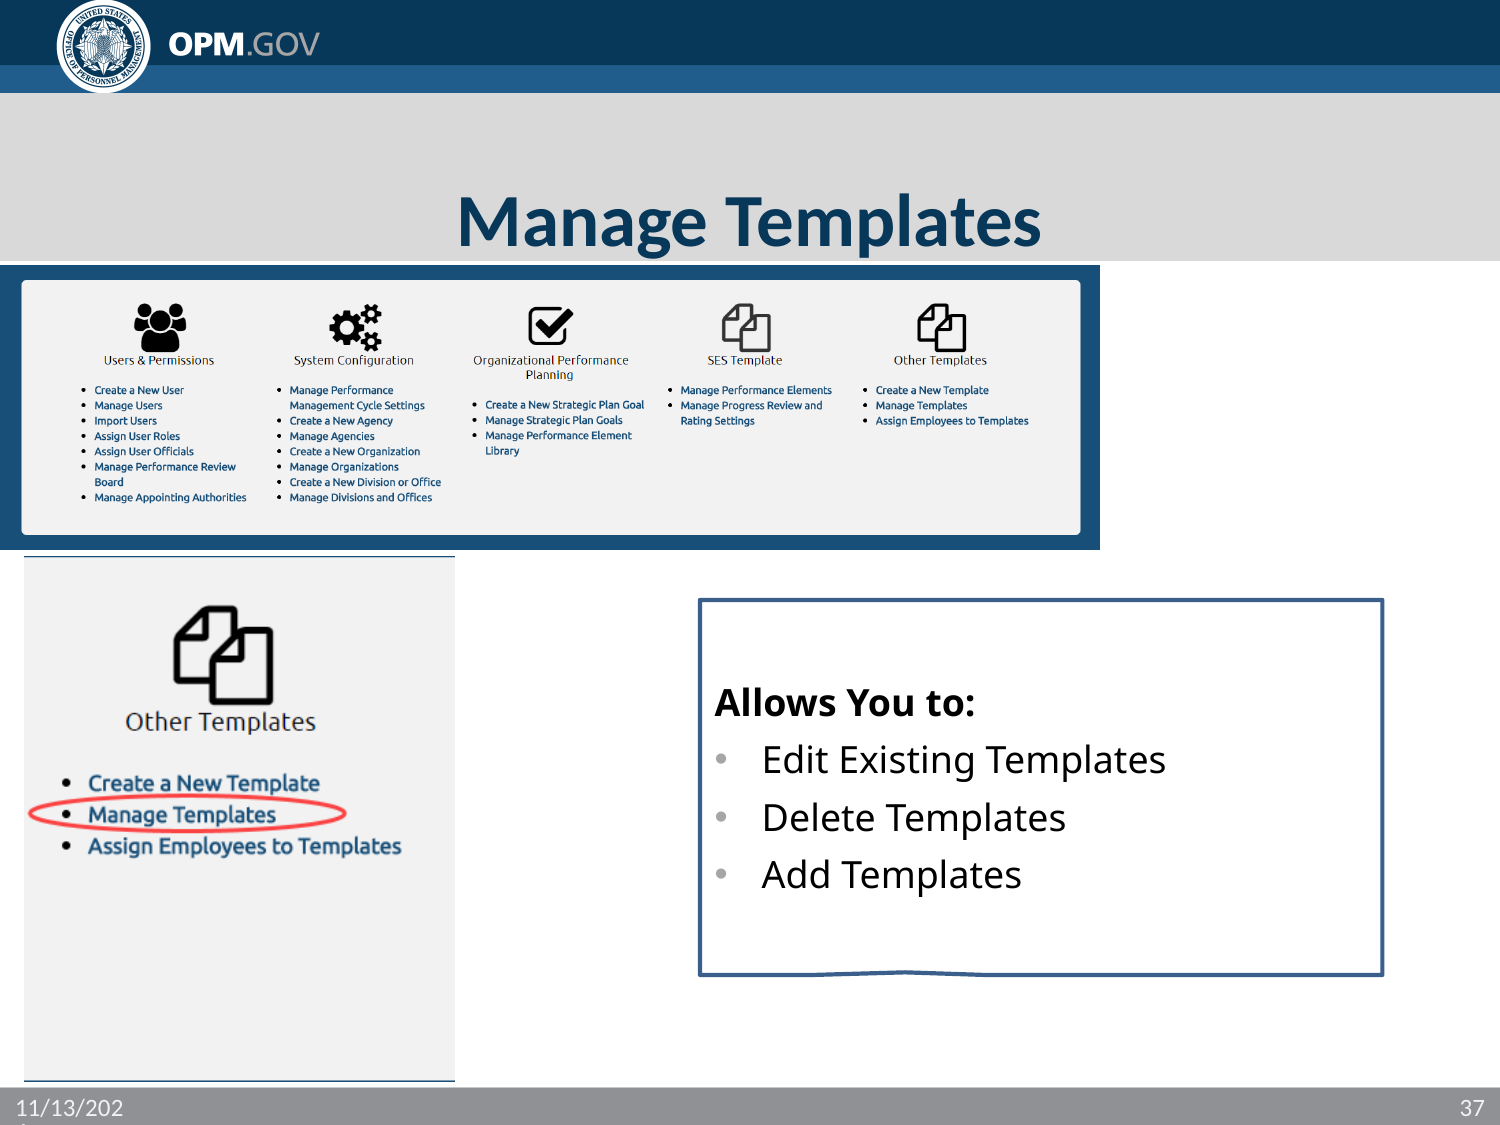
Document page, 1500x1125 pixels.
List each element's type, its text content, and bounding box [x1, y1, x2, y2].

slide_number 37 [1350, 1087, 1500, 1125]
picture [0, 261, 1500, 1125]
picture [0, 0, 1500, 93]
title Manage Templates [0, 93, 1500, 261]
text_box Allows You to: Edit Existing Templates Delete Templates Add Templates [697, 597, 1385, 978]
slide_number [0, 1087, 150, 1125]
